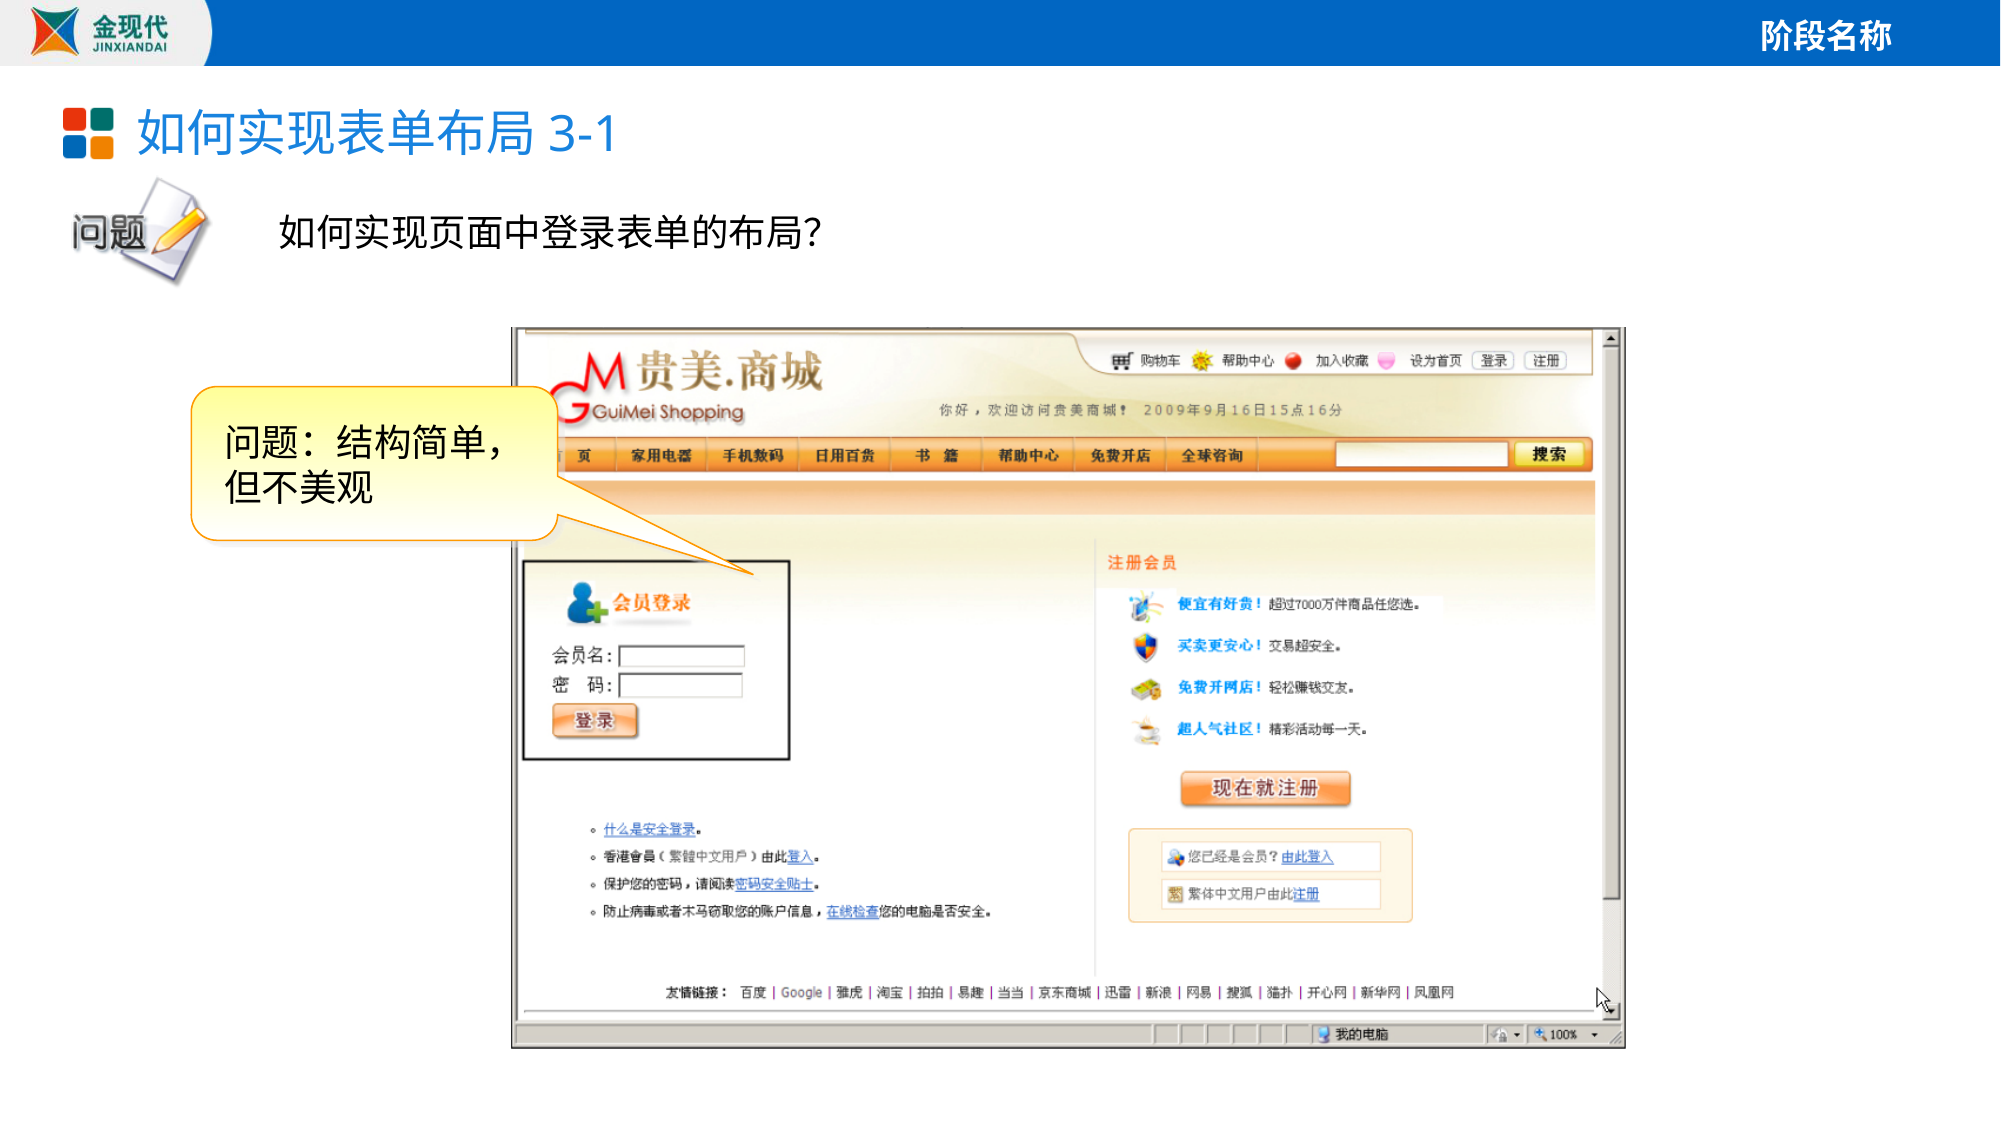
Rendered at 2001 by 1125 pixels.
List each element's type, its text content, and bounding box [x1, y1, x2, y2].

picture [63, 101, 117, 165]
text_box 如何实现页面中登录表单的布局？ [213, 201, 1740, 262]
picture [0, 0, 2001, 66]
picture [510, 327, 1627, 1050]
picture [62, 175, 213, 289]
title 如何实现表单布局3-1 [121, 97, 842, 173]
text_box 问题：结构简单，但不美观 [191, 386, 510, 541]
